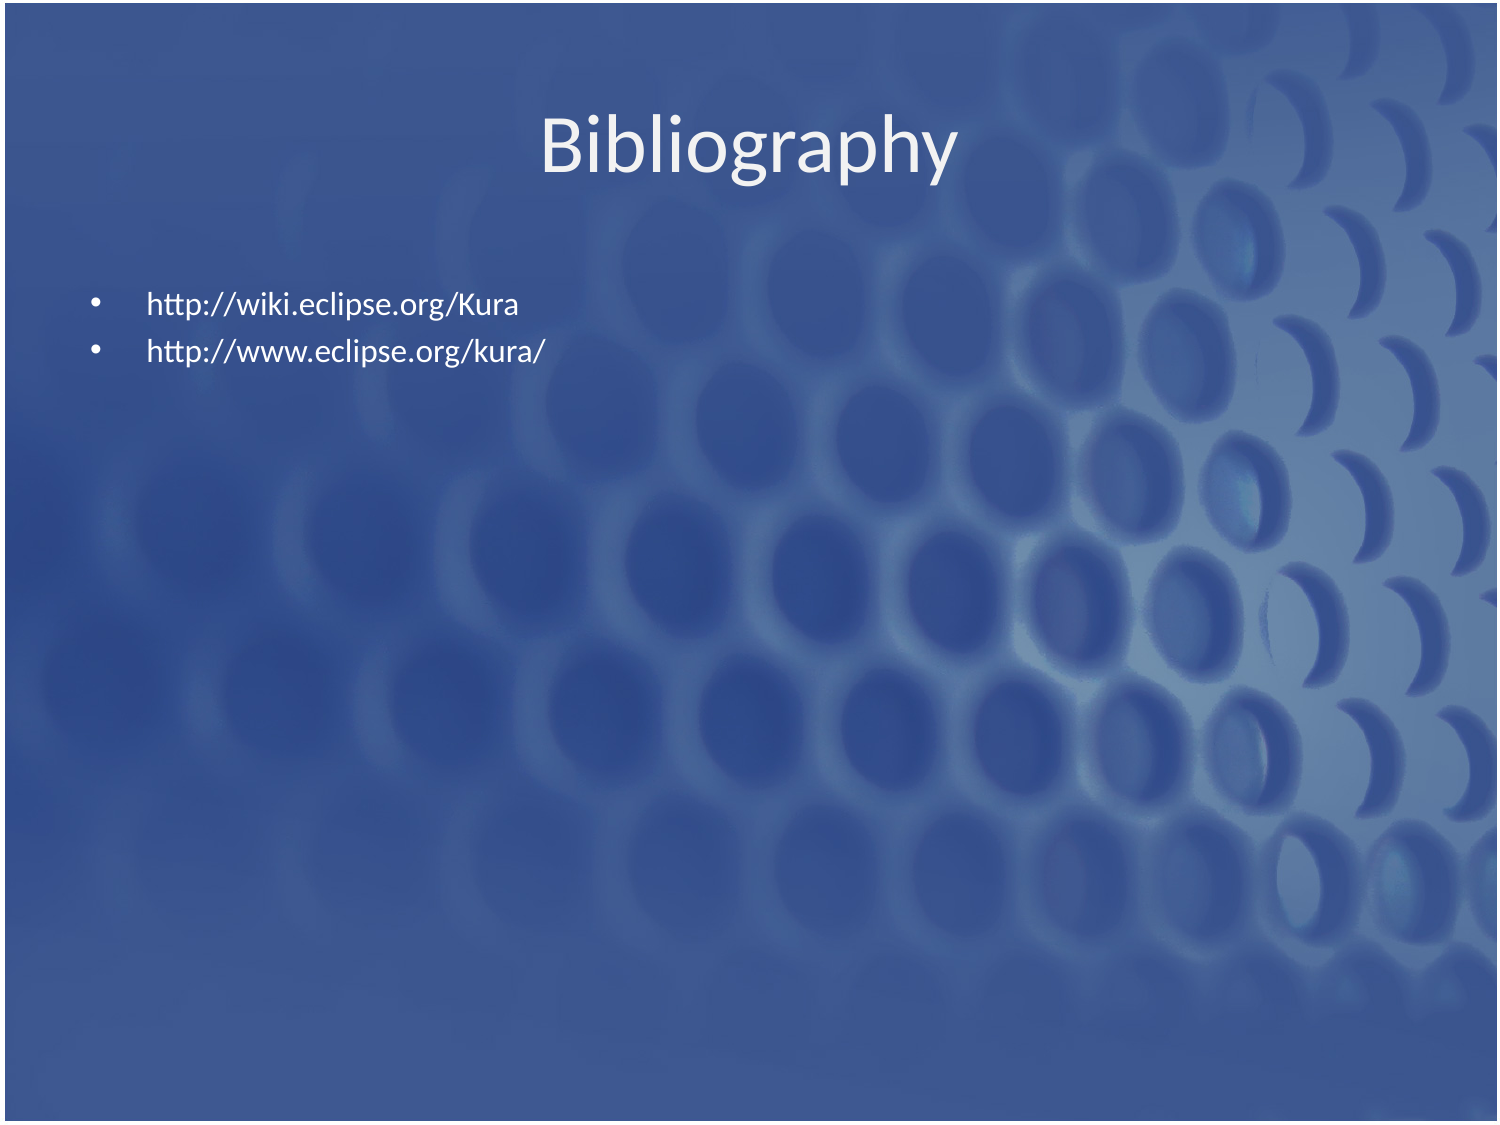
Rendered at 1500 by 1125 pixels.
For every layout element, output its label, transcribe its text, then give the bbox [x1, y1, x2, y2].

picture [0, 0, 1500, 1125]
title Bibliography [74, 44, 1426, 233]
list http://wiki.eclipse.org/Kura http://www.eclipse.org/kura/ [74, 274, 1463, 1076]
